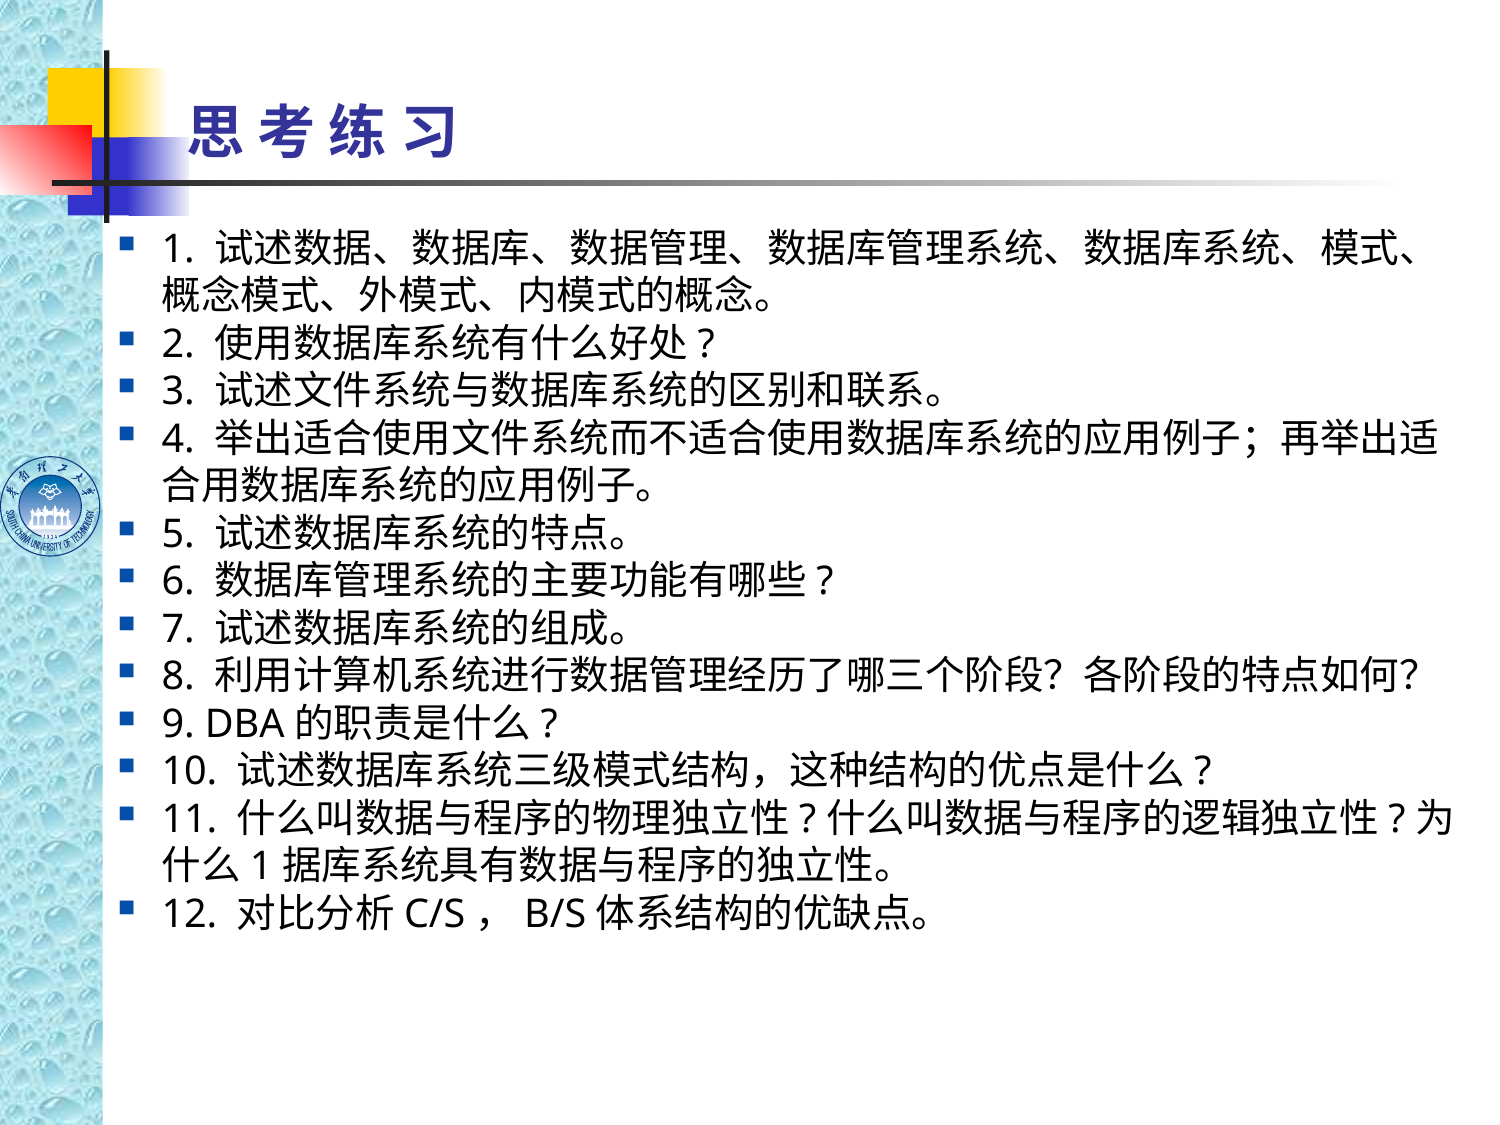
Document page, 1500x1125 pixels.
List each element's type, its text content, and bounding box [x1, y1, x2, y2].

picture [2, 458, 99, 555]
picture [0, 195, 103, 1125]
list 1. 试述数据、数据库、数据管理、数据库管理系统、数据库系统、模式、概念模式、外模式、内模式的概念。 2. 使用数据库系统有什么好处? 3. 试述文件系统与数据库系统的区别和联系。 4. 举出适合使用文件系统而不适合使用数据库系统的应用例子；再举出适合用数据库系统的应用例子。 5. 试述数据库系统的特点。 6. 数据库管理系统的主要功能有哪些? 7. 试述数据库系统的组成。 8. 利用计算机系统进行数据管理经历了哪三个阶段？各阶段的特点如何？ 9. DBA的职责是什么? 10. 试述数据库系统三级模式结构，这种结构的优点是什么? 11. 什么叫数据与程序的物理独立性?什么叫数据与程序的逻辑独立性?为什么1据库系统具有数据与程序的独立性。 12. 对比分析C/S，B/S体系结构的优缺点。 [102, 215, 1472, 1100]
title 思 考 练 习 [170, 18, 1474, 173]
picture [0, 0, 103, 125]
